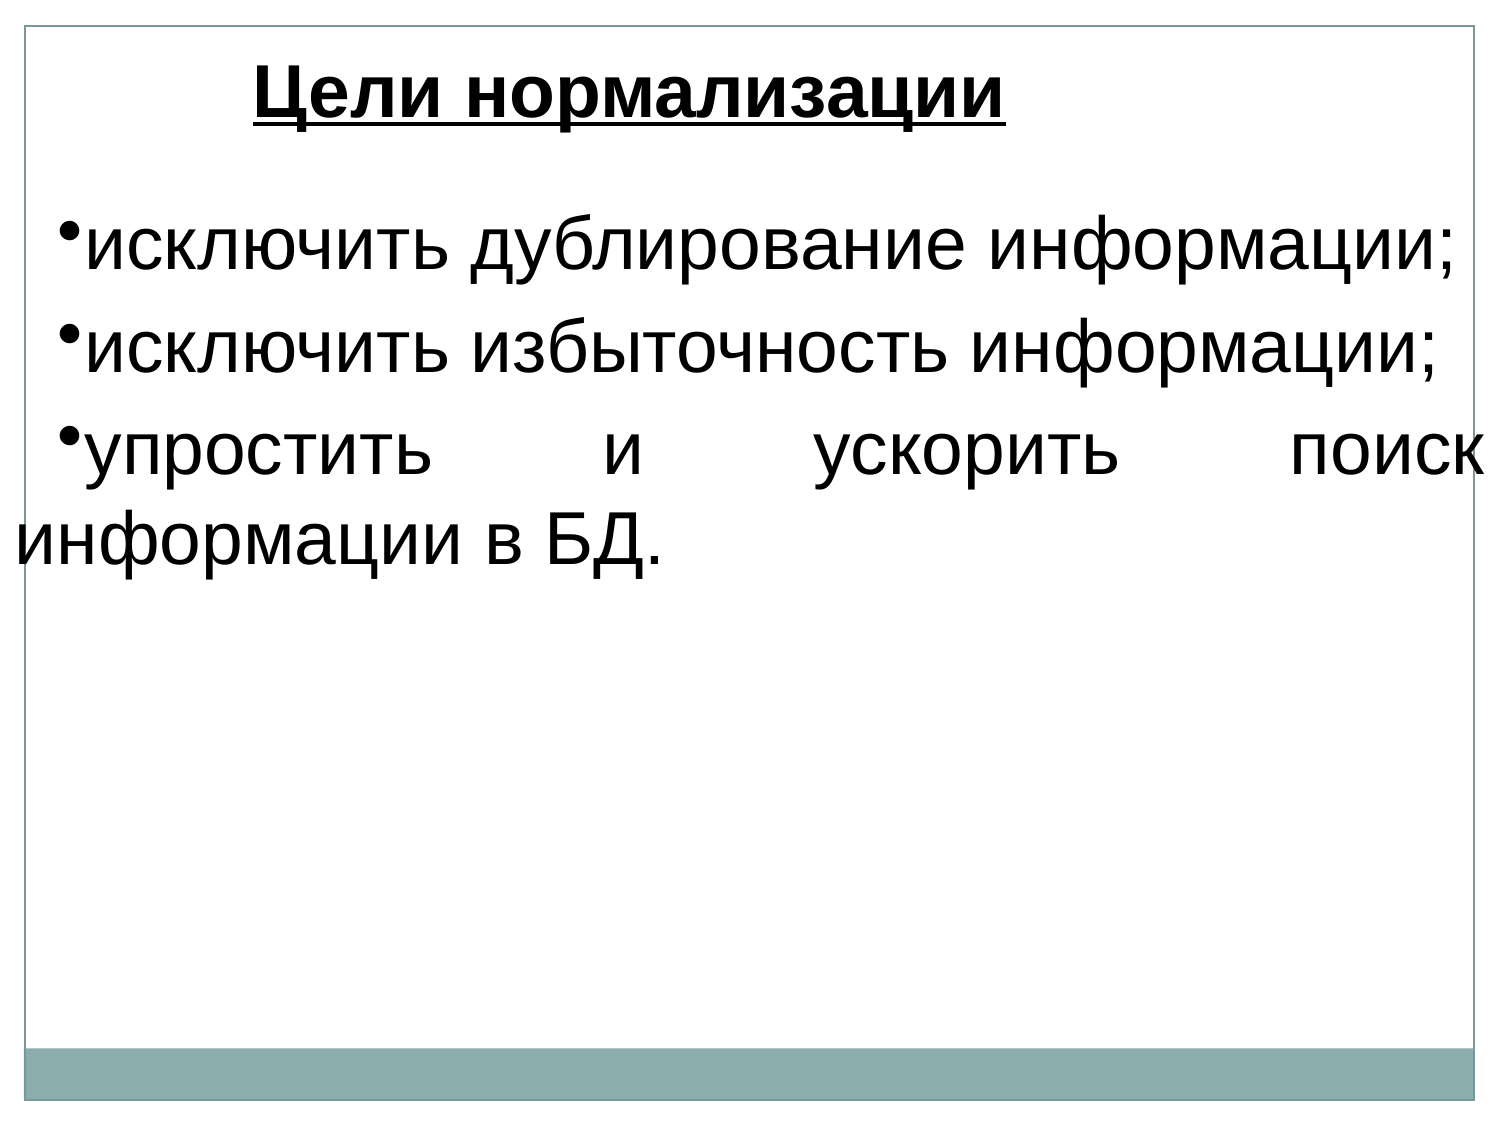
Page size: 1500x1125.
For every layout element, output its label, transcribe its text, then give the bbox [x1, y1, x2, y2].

text_box исключить дублирование информации; исключить избыточность информации; упростить и ускорить поиск информации в БД. [0, 187, 1500, 588]
text_box Цели нормализации [163, 35, 1453, 140]
